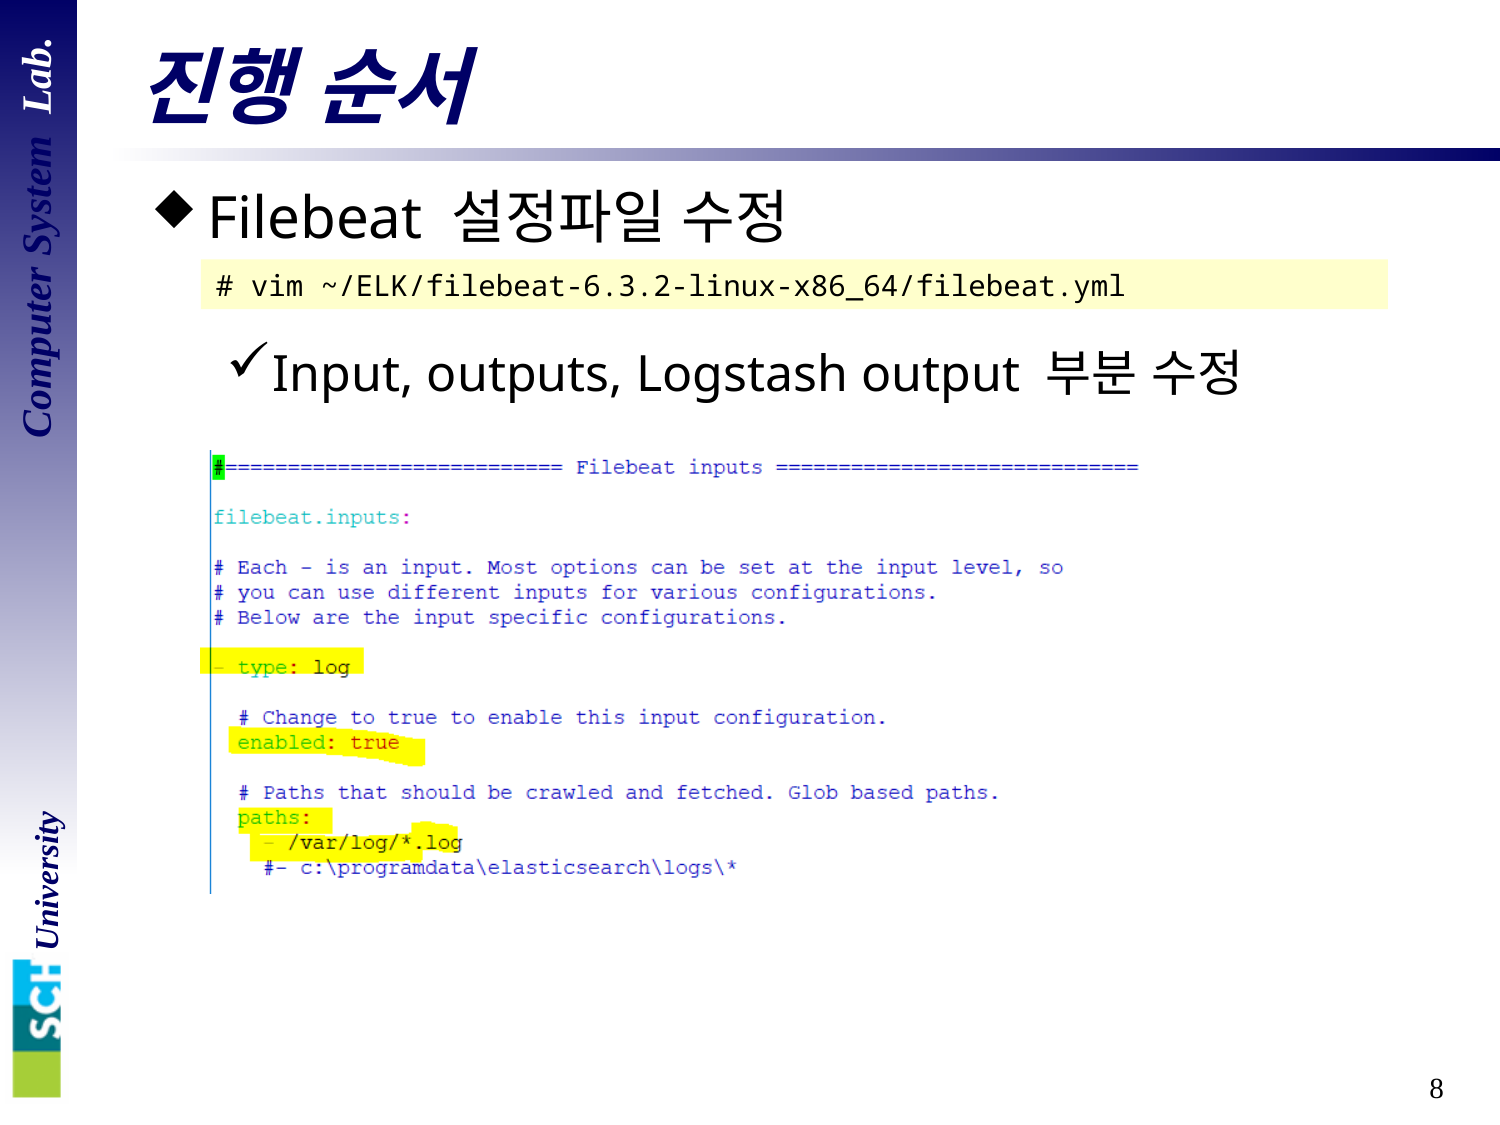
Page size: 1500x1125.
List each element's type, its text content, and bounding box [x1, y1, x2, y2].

list Filebeat 설정파일 수정 Input, outputs, Logstash output 부분 수정 [135, 172, 1448, 1038]
picture [200, 449, 1140, 895]
title 진행 순서 [123, 25, 1460, 143]
text_box # vim ~/ELK/filebeat-6.3.2-linux-x86_64/filebeat.yml [200, 259, 1388, 310]
picture [5, 952, 69, 1104]
